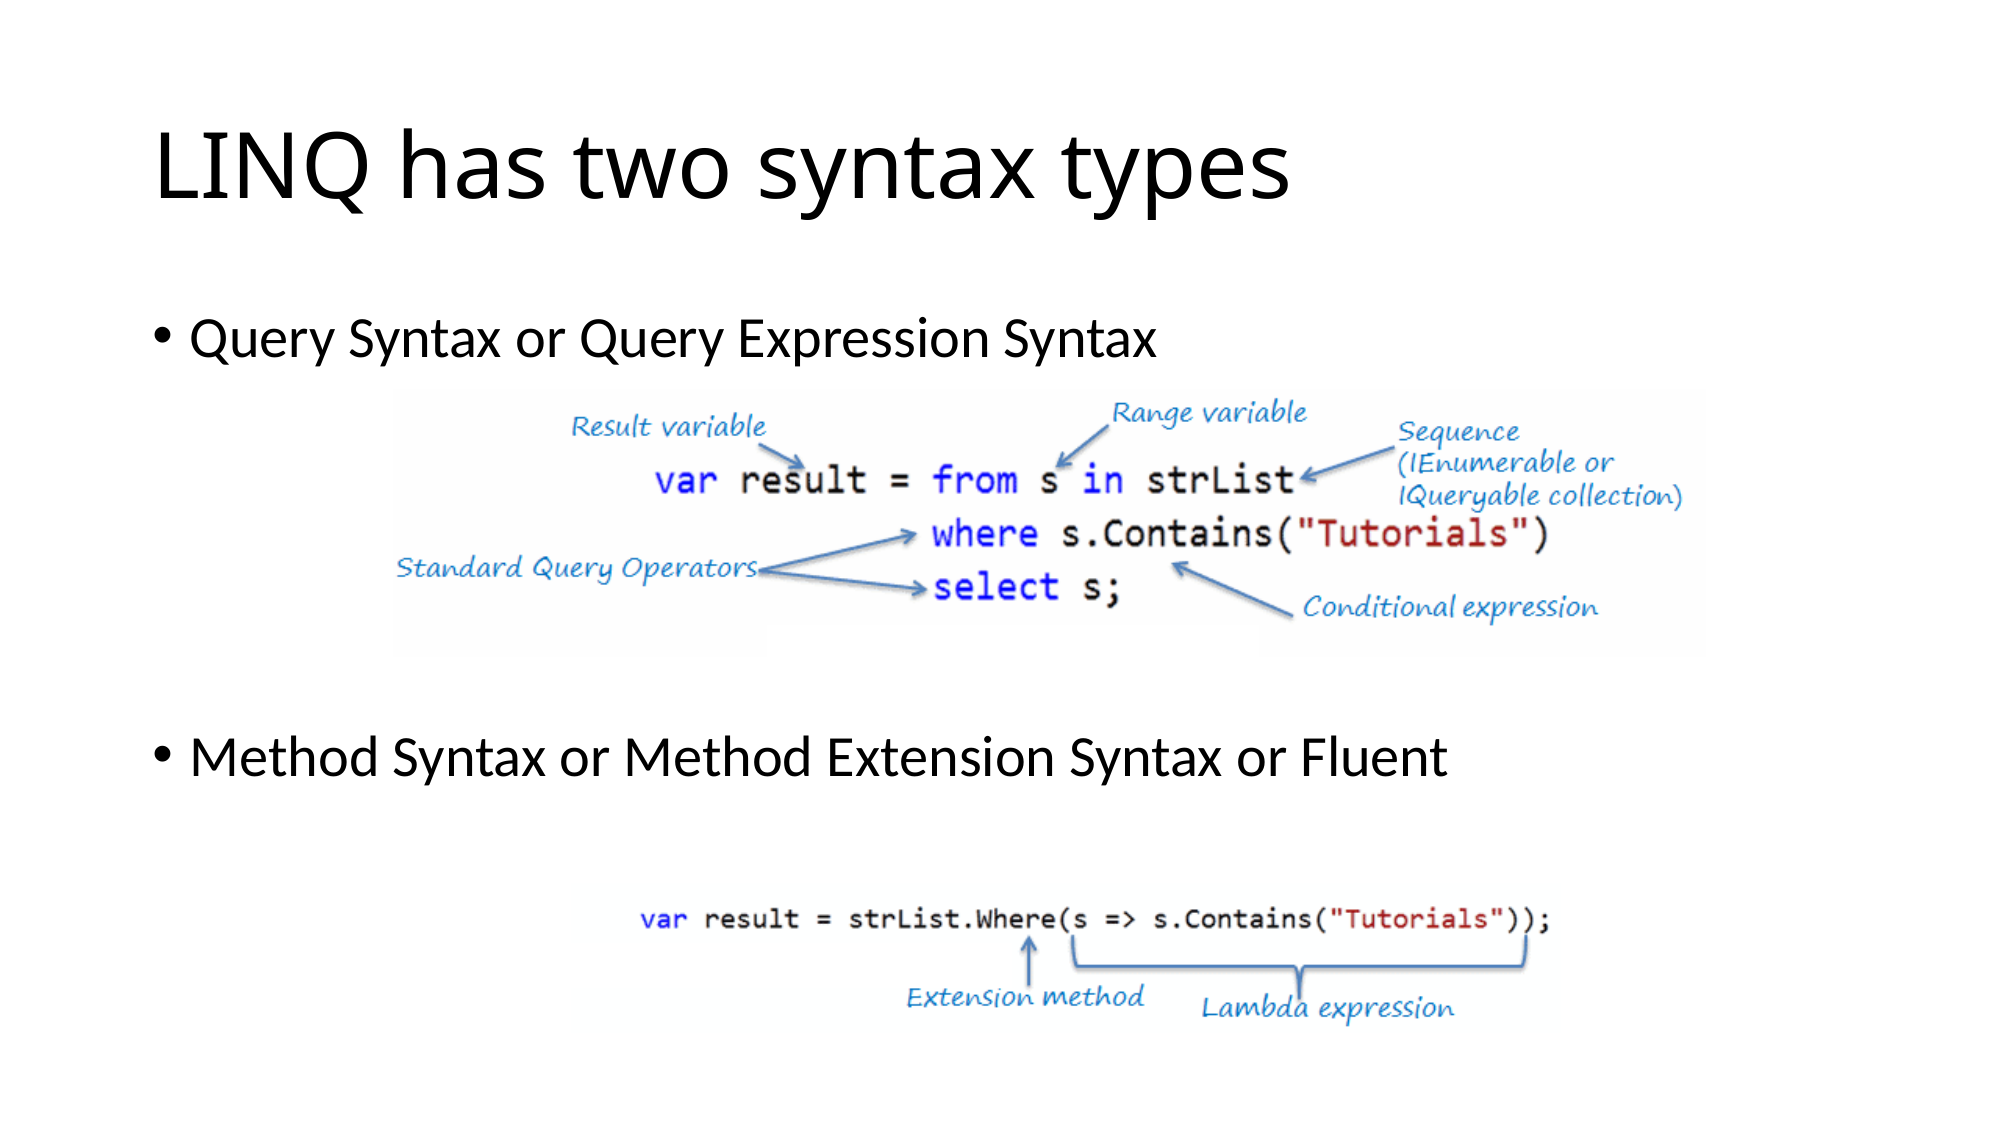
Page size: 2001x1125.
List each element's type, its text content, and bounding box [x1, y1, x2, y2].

picture [392, 389, 1706, 657]
title LINQ has two syntax types [137, 59, 1863, 278]
list Query Syntax or Query Expression Syntax Method Syntax or Method Extension Syntax or Fluent [137, 299, 1863, 1014]
picture [549, 883, 1706, 1036]
